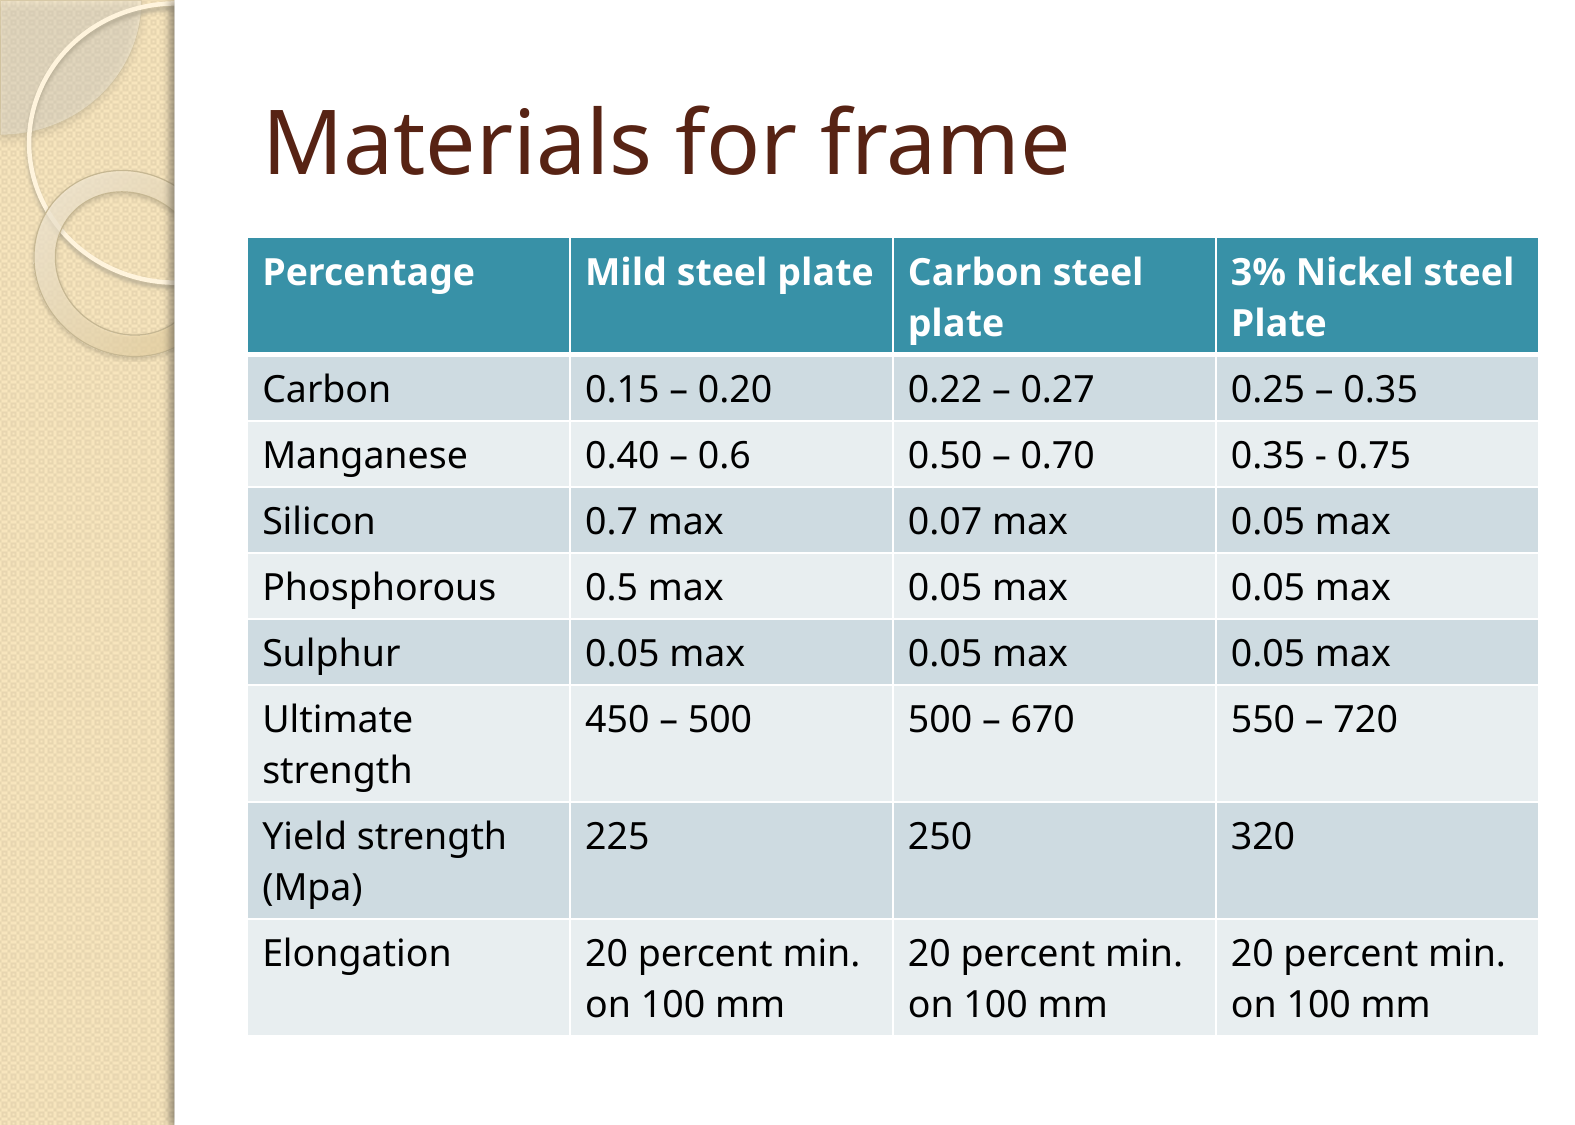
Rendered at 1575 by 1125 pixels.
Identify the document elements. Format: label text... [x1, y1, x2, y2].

table_cell Phosphorous [248, 554, 569, 618]
table_cell Carbon [248, 357, 569, 420]
table_cell 0.05 max [1217, 488, 1538, 552]
table_cell 250 [894, 803, 1215, 918]
table_cell Silicon [248, 488, 569, 552]
table_cell 225 [571, 803, 892, 918]
table_cell 550 – 720 [1217, 686, 1538, 801]
table_cell 0.50 – 0.70 [894, 422, 1215, 486]
table_cell 0.35 - 0.75 [1217, 422, 1538, 486]
table_header Mild steel plate [571, 238, 892, 352]
title Materials for frame [247, 45, 1539, 233]
table_cell 0.05 max [1217, 620, 1538, 684]
table_cell 500 – 670 [894, 686, 1215, 801]
table_cell 450 – 500 [571, 686, 892, 801]
table_cell 0.7 max [571, 488, 892, 552]
table_cell 20 percent min. on 100 mm [1217, 920, 1538, 1035]
table_cell 0.05 max [894, 620, 1215, 684]
table_cell 0.07 max [894, 488, 1215, 552]
table_cell 320 [1217, 803, 1538, 918]
table_cell 0.40 – 0.6 [571, 422, 892, 486]
table_cell Elongation [248, 920, 569, 1035]
table_cell Manganese [248, 422, 569, 486]
table_cell 20 percent min. on 100 mm [571, 920, 892, 1035]
table_cell 0.25 – 0.35 [1217, 357, 1538, 420]
table_header 3% Nickel steel Plate [1217, 238, 1538, 352]
table_cell Sulphur [248, 620, 569, 684]
table_cell 0.22 – 0.27 [894, 357, 1215, 420]
table_cell Ultimate strength [248, 686, 569, 801]
table_cell Yield strength (Mpa) [248, 803, 569, 918]
table_cell 0.5 max [571, 554, 892, 618]
table_cell 0.05 max [894, 554, 1215, 618]
table_header Carbon steel plate [894, 238, 1215, 352]
table_cell 20 percent min. on 100 mm [894, 920, 1215, 1035]
table_header Percentage [248, 238, 569, 352]
table_cell 0.05 max [571, 620, 892, 684]
table_cell 0.05 max [1217, 554, 1538, 618]
table_cell 0.15 – 0.20 [571, 357, 892, 420]
